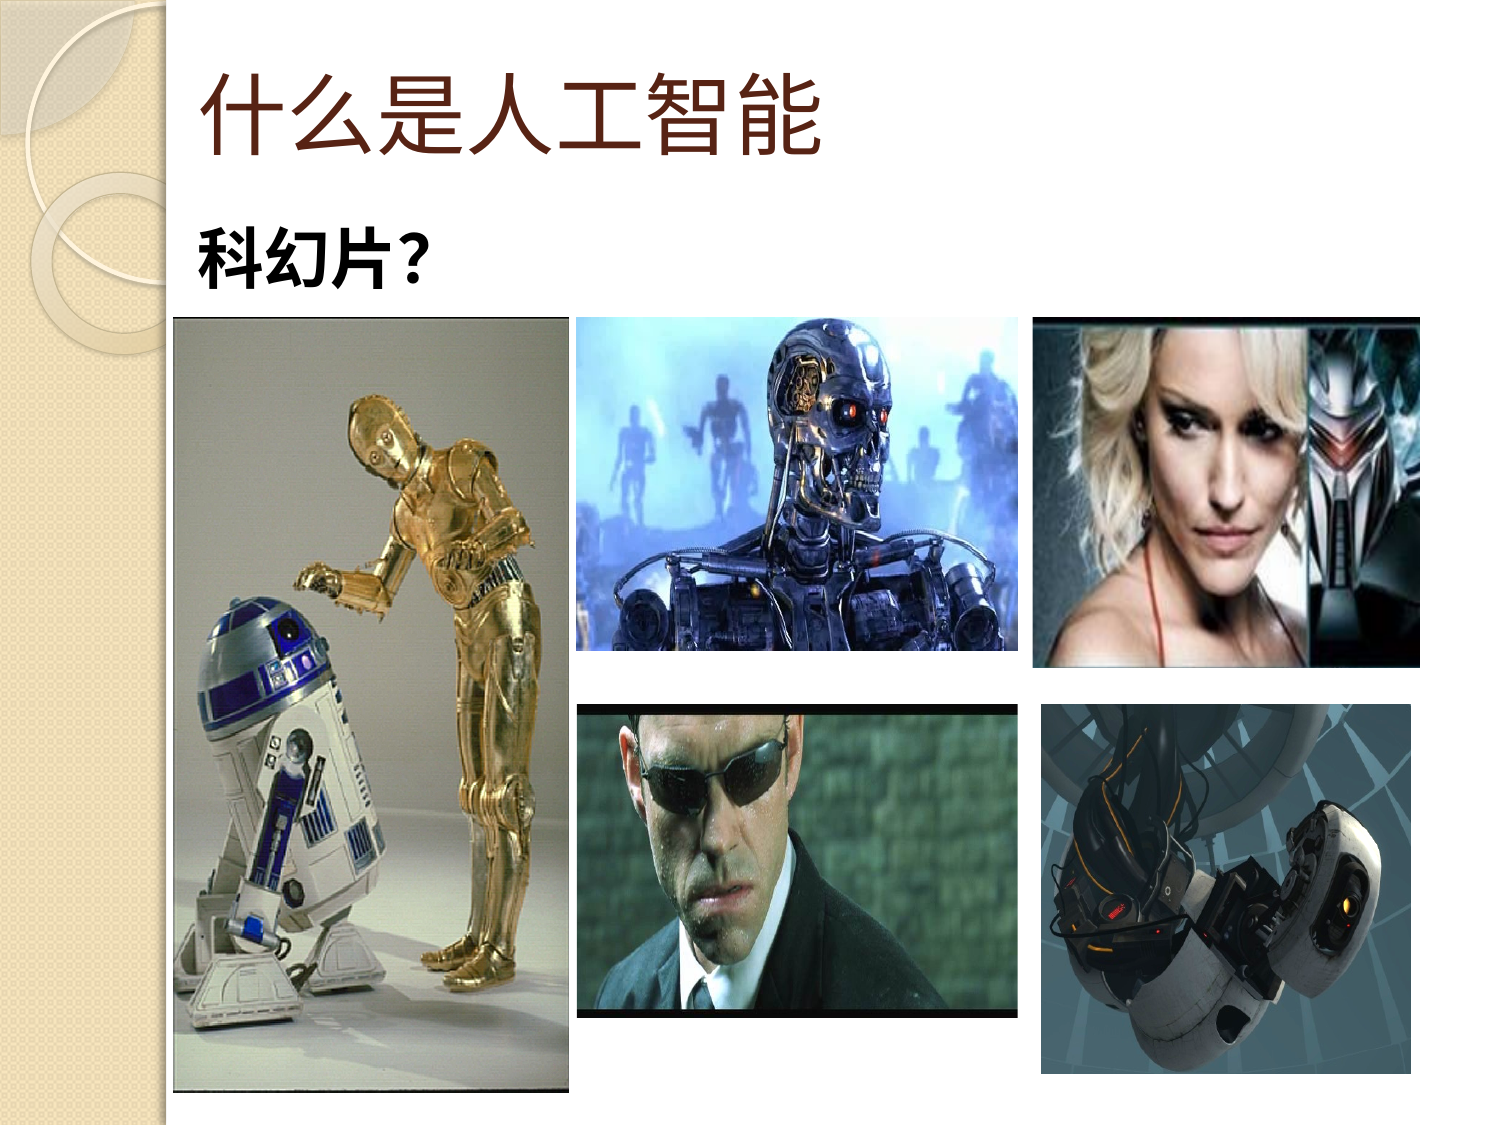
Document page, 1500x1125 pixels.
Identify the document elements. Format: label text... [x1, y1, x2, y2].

picture [576, 704, 1018, 1018]
picture [576, 317, 1018, 651]
text_box 什么是人工智能 [182, 19, 1413, 207]
picture [1041, 704, 1411, 1074]
title 科幻片？ [182, 207, 1413, 320]
picture [1032, 317, 1421, 668]
picture [172, 317, 569, 1093]
